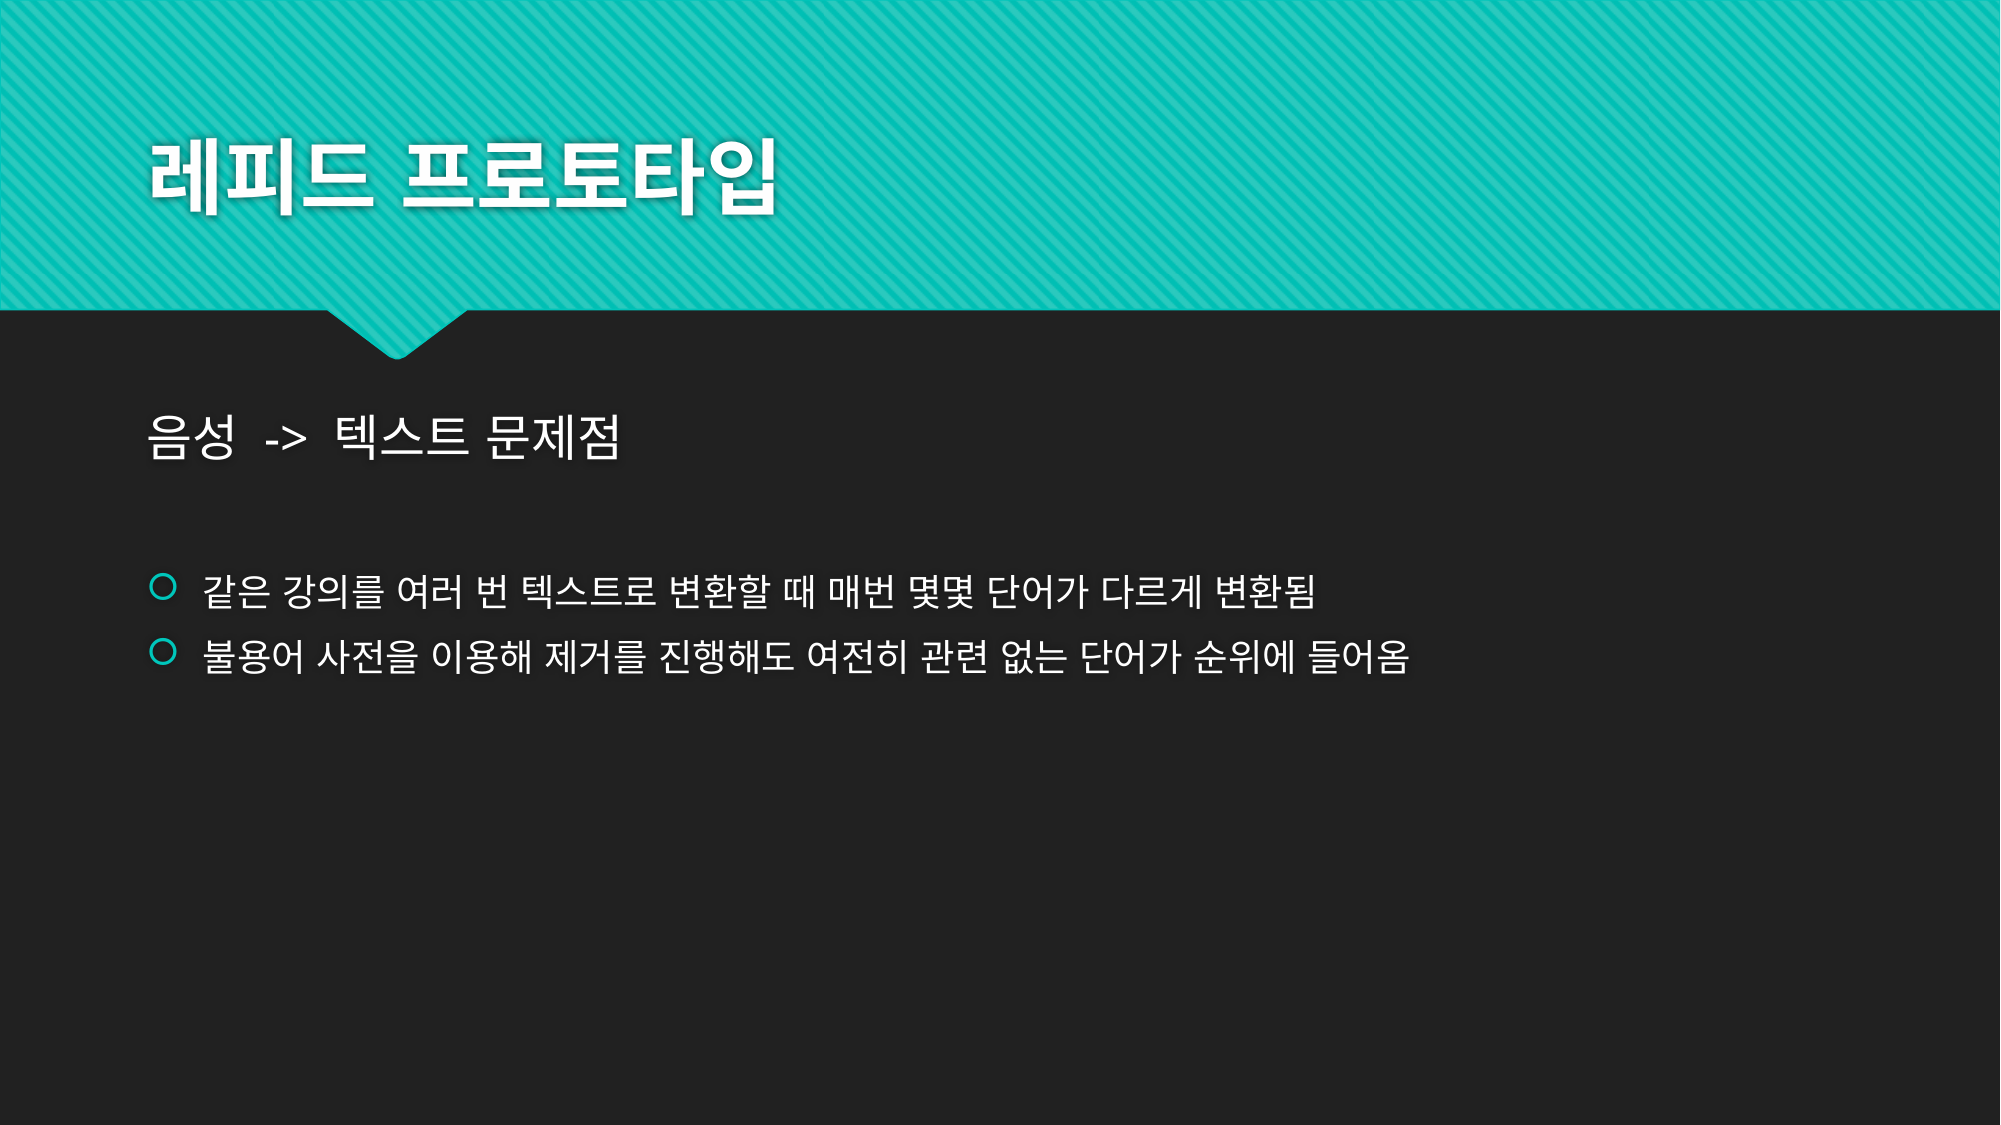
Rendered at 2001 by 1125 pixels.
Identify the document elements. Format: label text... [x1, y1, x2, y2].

list 음성 -> 텍스트 문제점 같은 강의를 여러 번 텍스트로 변환할 때 매번 몇몇 단어가 다르게 변환됨 불용어 사전을 이용해 제거를 진행해도 여전히 관련 없는 단어가 순위에 들어옴 [131, 372, 1863, 713]
title 레피드 프로토타입 [132, 73, 1868, 233]
